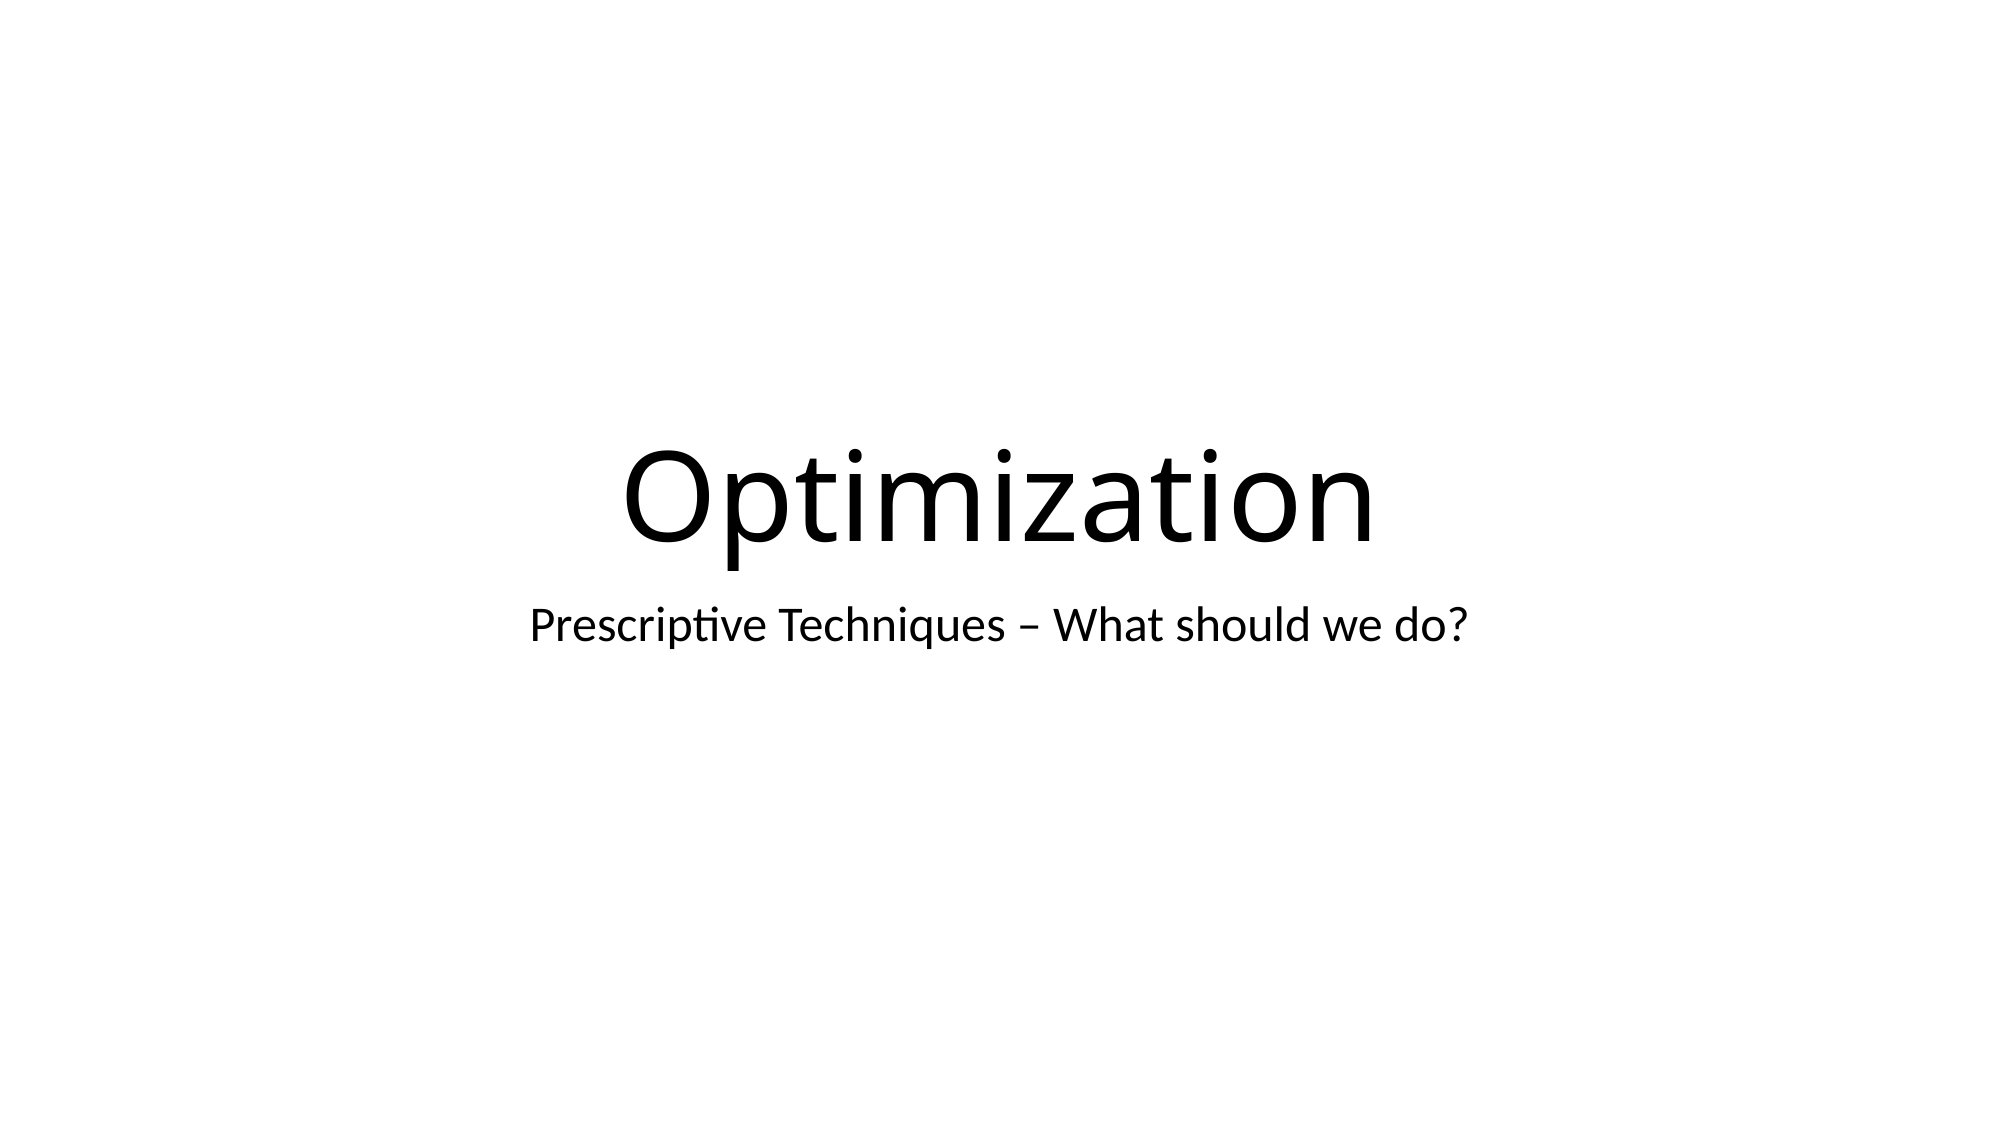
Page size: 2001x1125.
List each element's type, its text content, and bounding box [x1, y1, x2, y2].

title Optimization [249, 184, 1750, 576]
subtitle Prescriptive Techniques – What should we do? [249, 590, 1750, 863]
